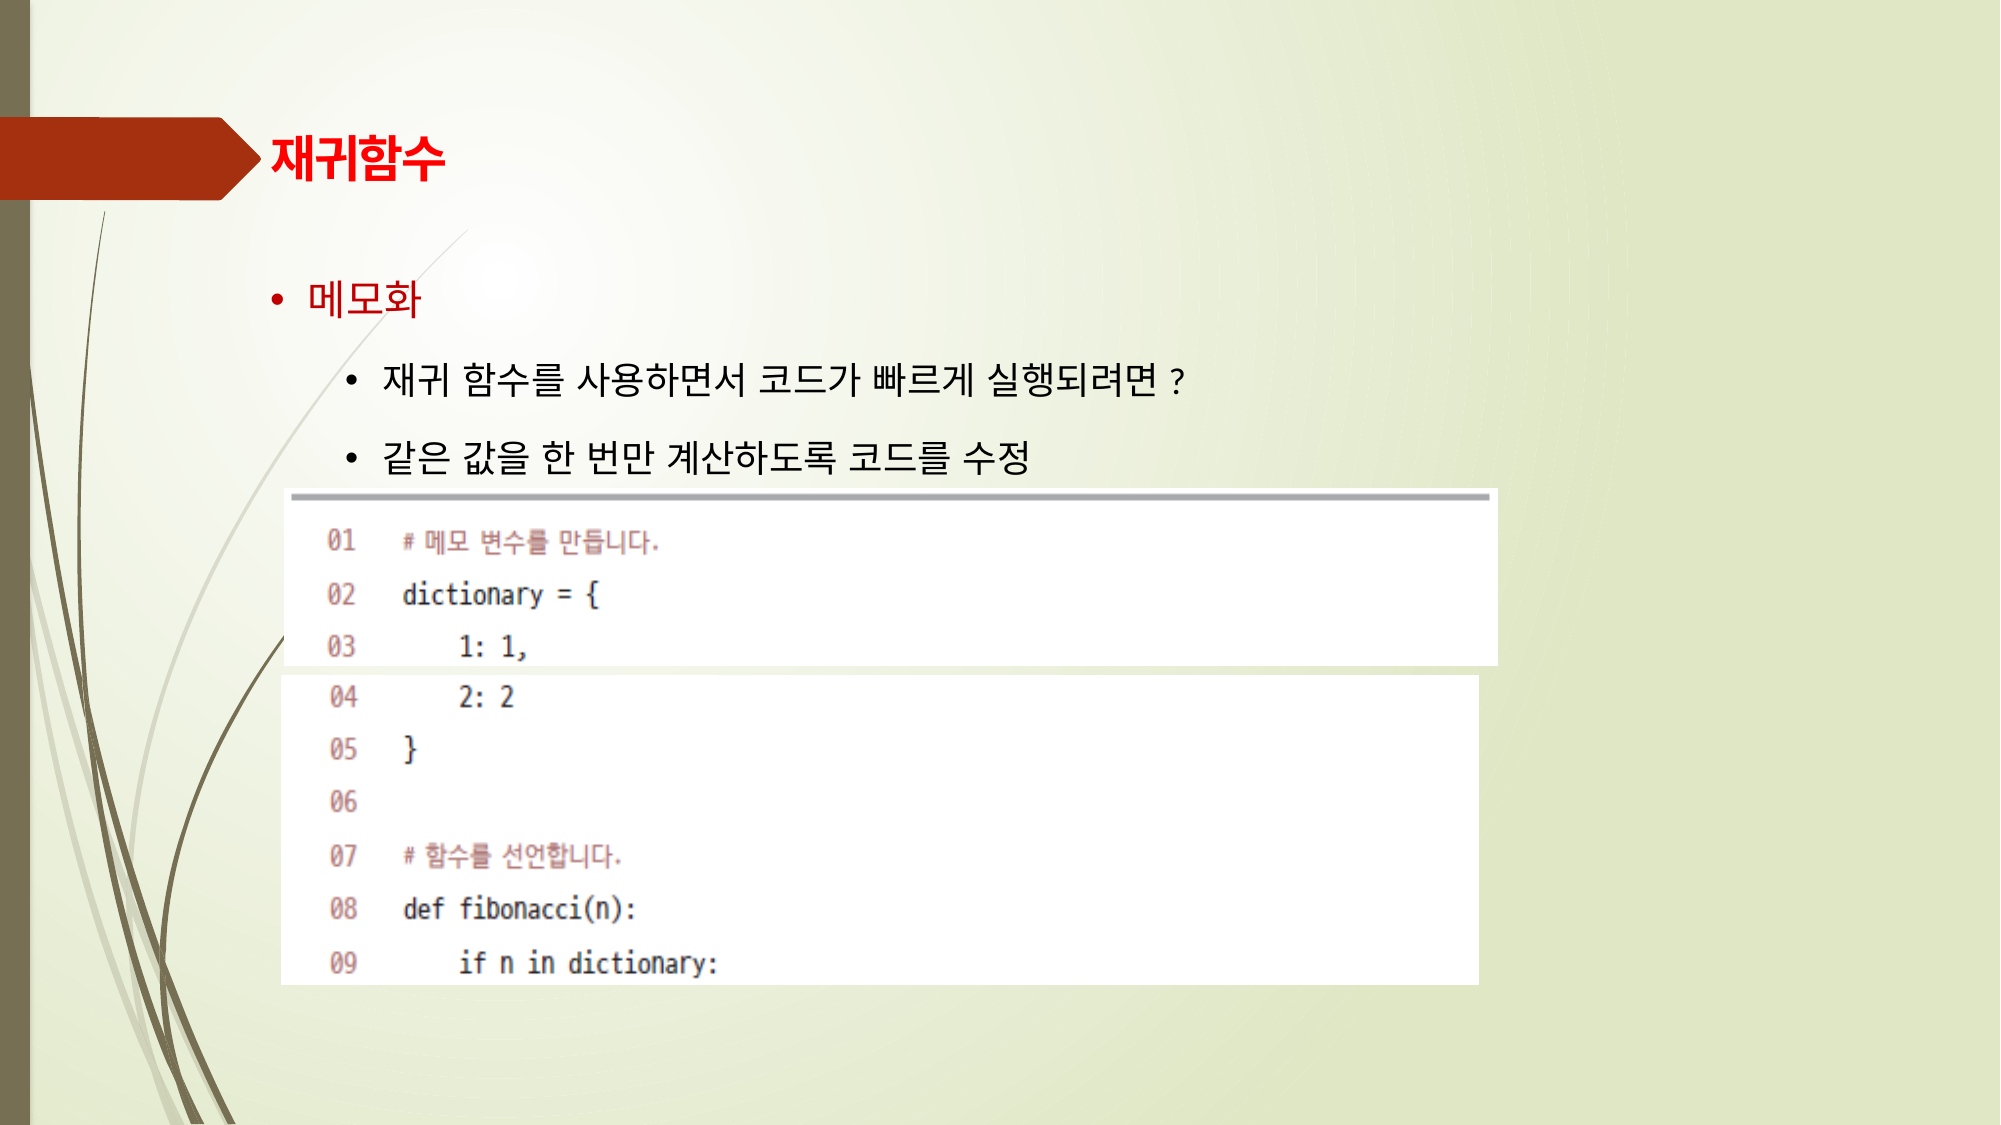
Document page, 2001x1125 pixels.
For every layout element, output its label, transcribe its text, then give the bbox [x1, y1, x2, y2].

text_box 재귀함수 [255, 118, 1533, 197]
text_box 메모화 재귀 함수를 사용하면서 코드가 빠르게 실행되려면? 같은 값을 한 번만 계산하도록 코드를 수정 [255, 241, 1549, 1060]
picture [283, 487, 1498, 666]
picture [280, 675, 1479, 985]
